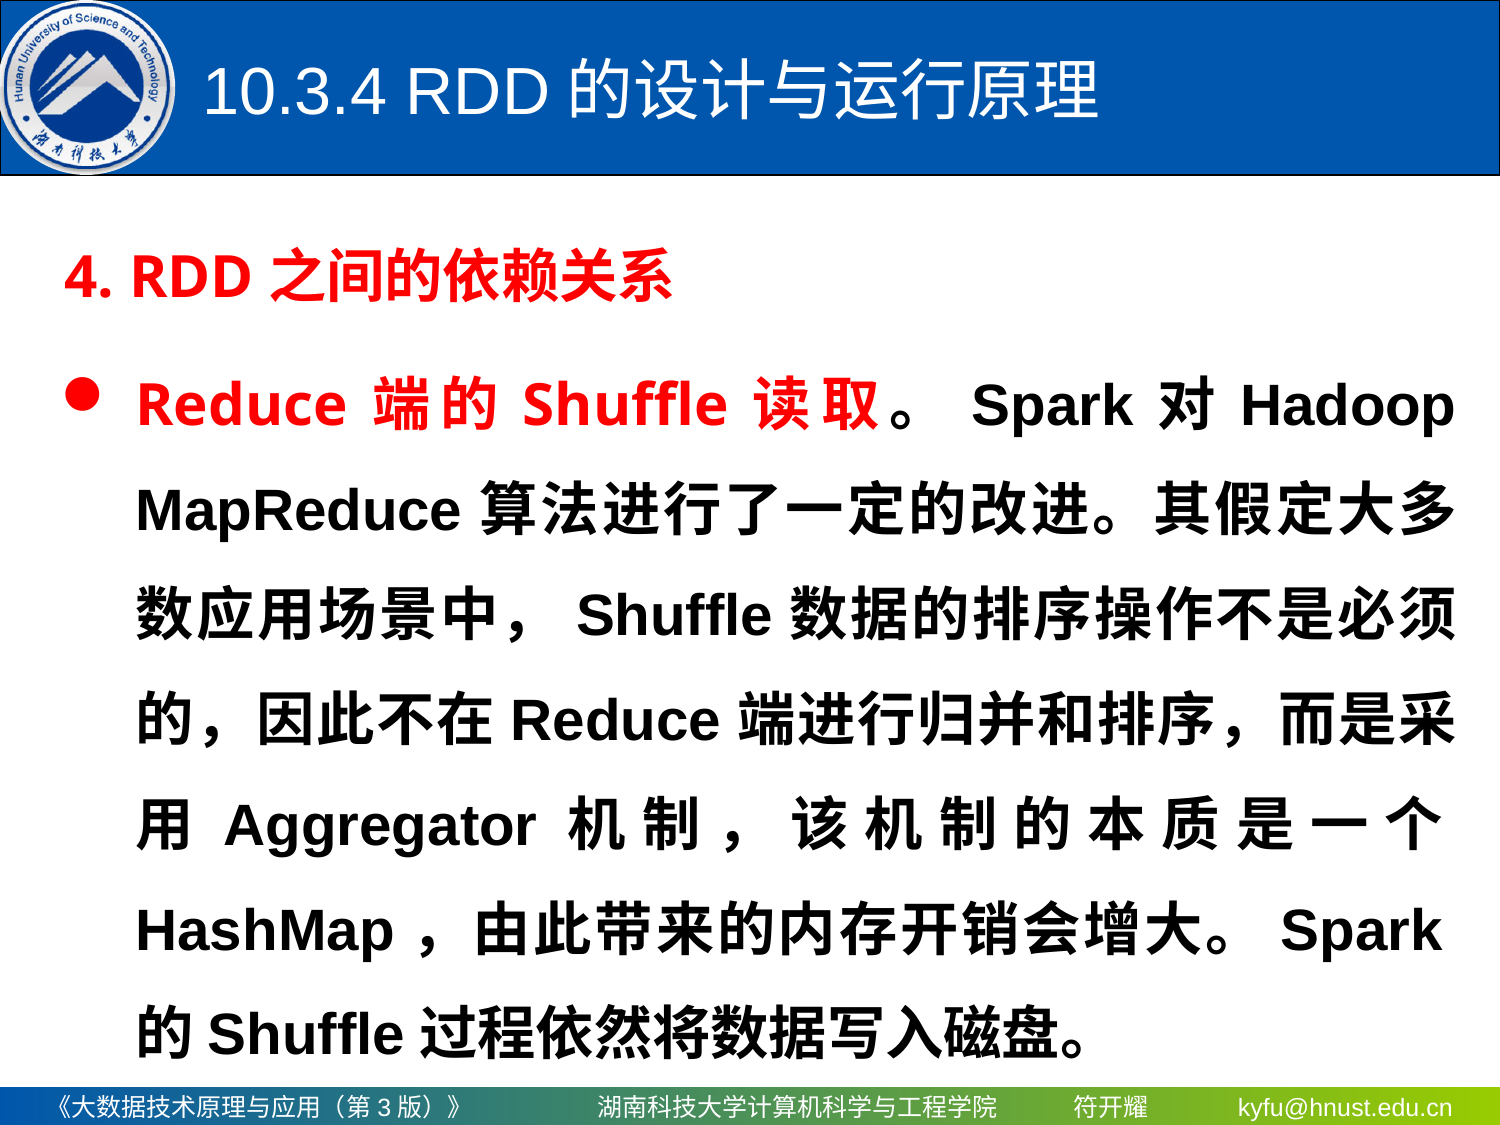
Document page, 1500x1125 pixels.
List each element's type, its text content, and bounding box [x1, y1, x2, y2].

title 10.3.4 RDD的设计与运行原理 [187, 12, 1500, 163]
picture [0, 0, 176, 175]
text_box Reduce端的Shuffle读取。Spark对Hadoop MapReduce算法进行了一定的改进。其假定大多数应用场景中，Shuffle数据的排序操作不是必须的，因此不在Reduce端进行归并和排序，而是采用Aggregator机制，该机制的本质是一个HashMap，由此带来的内存开销会增大。Spark的Shuffle过程依然将数据写入磁盘。 [45, 324, 1472, 1074]
text_box 4. RDD之间的依赖关系 [49, 231, 1105, 316]
